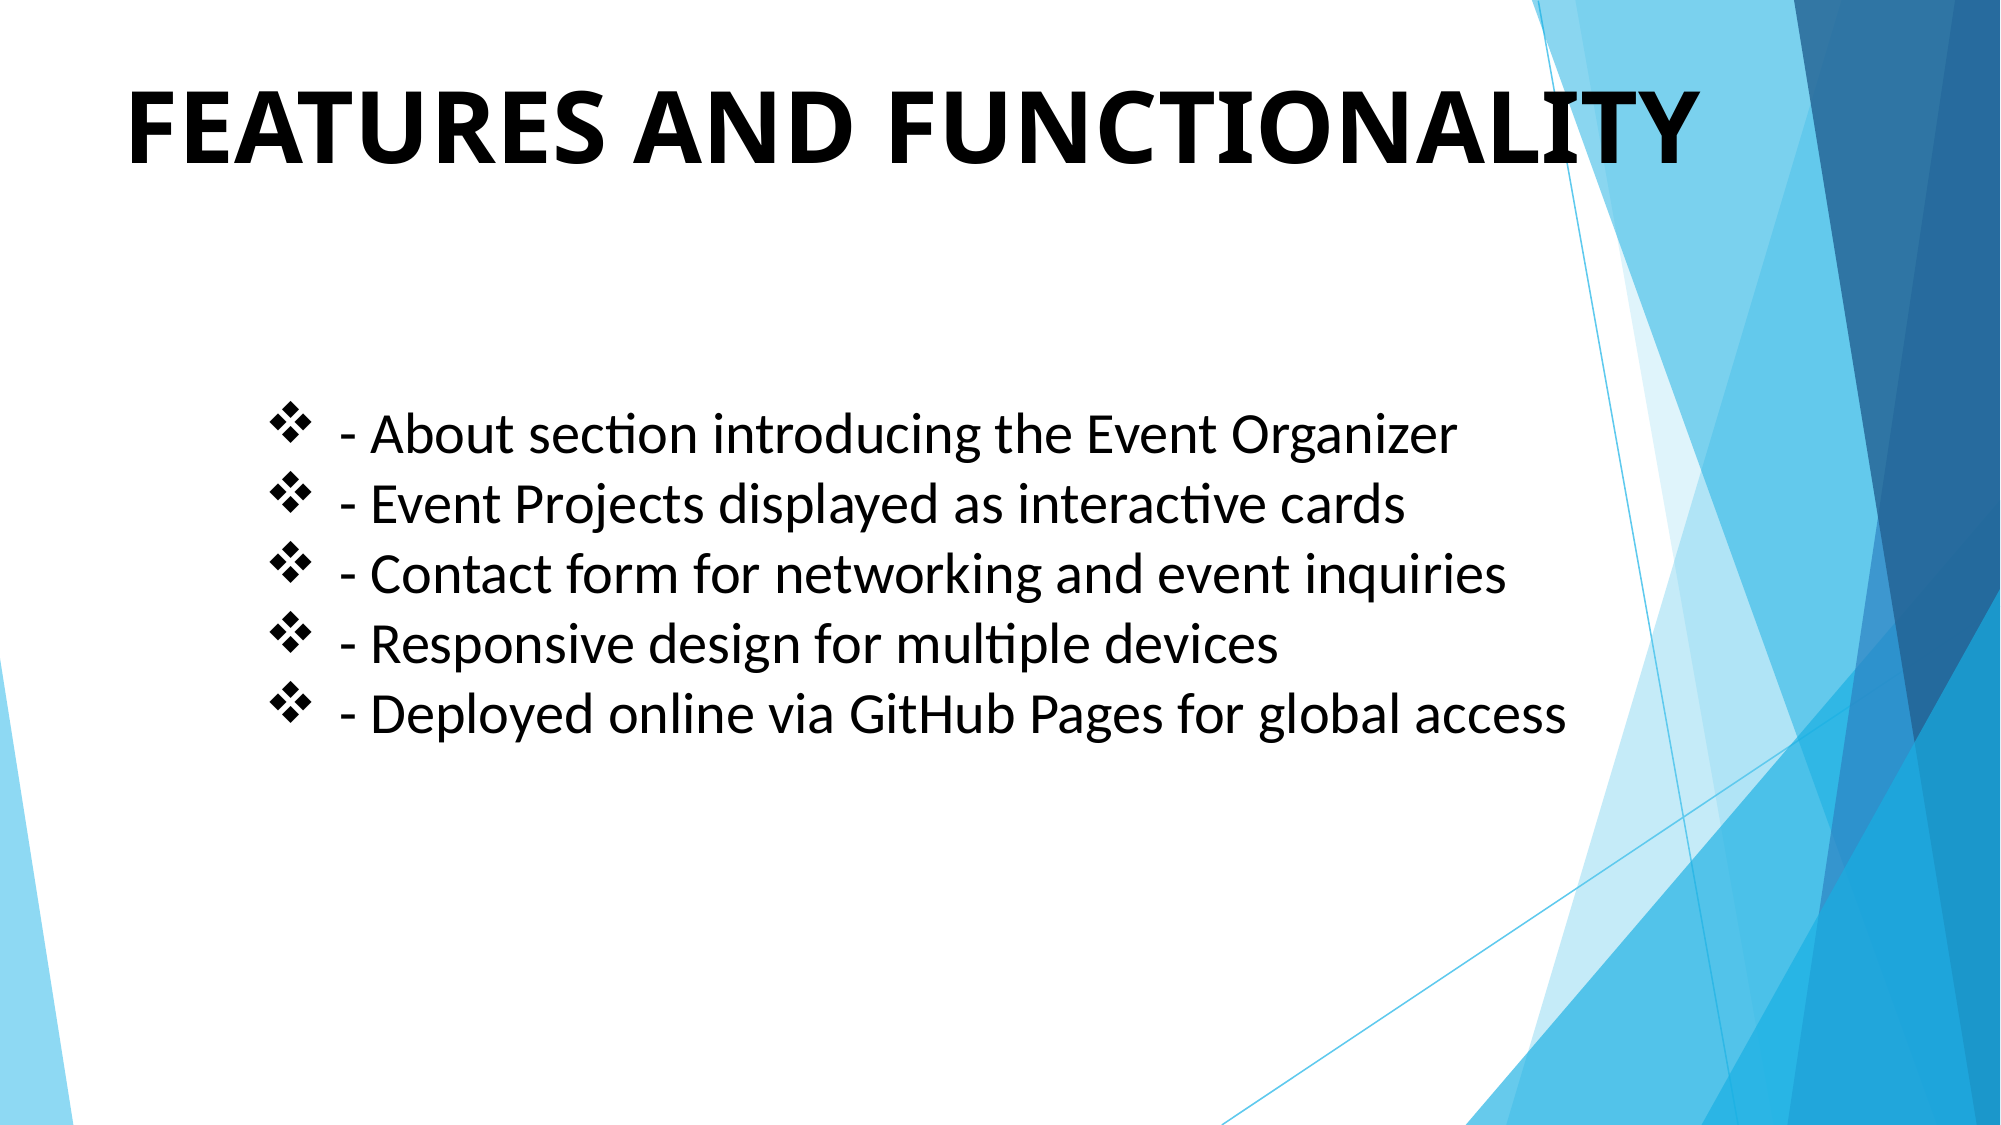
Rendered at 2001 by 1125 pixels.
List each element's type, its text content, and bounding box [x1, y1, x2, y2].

text_box - About section introducing the Event Organizer - Event Projects displayed as interactive cards - Contact form for networking and event inquiries - Responsive design for multiple devices - Deployed online via GitHub Pages for global access [249, 387, 1588, 753]
title FEATURES AND FUNCTIONALITY [123, 63, 1877, 188]
